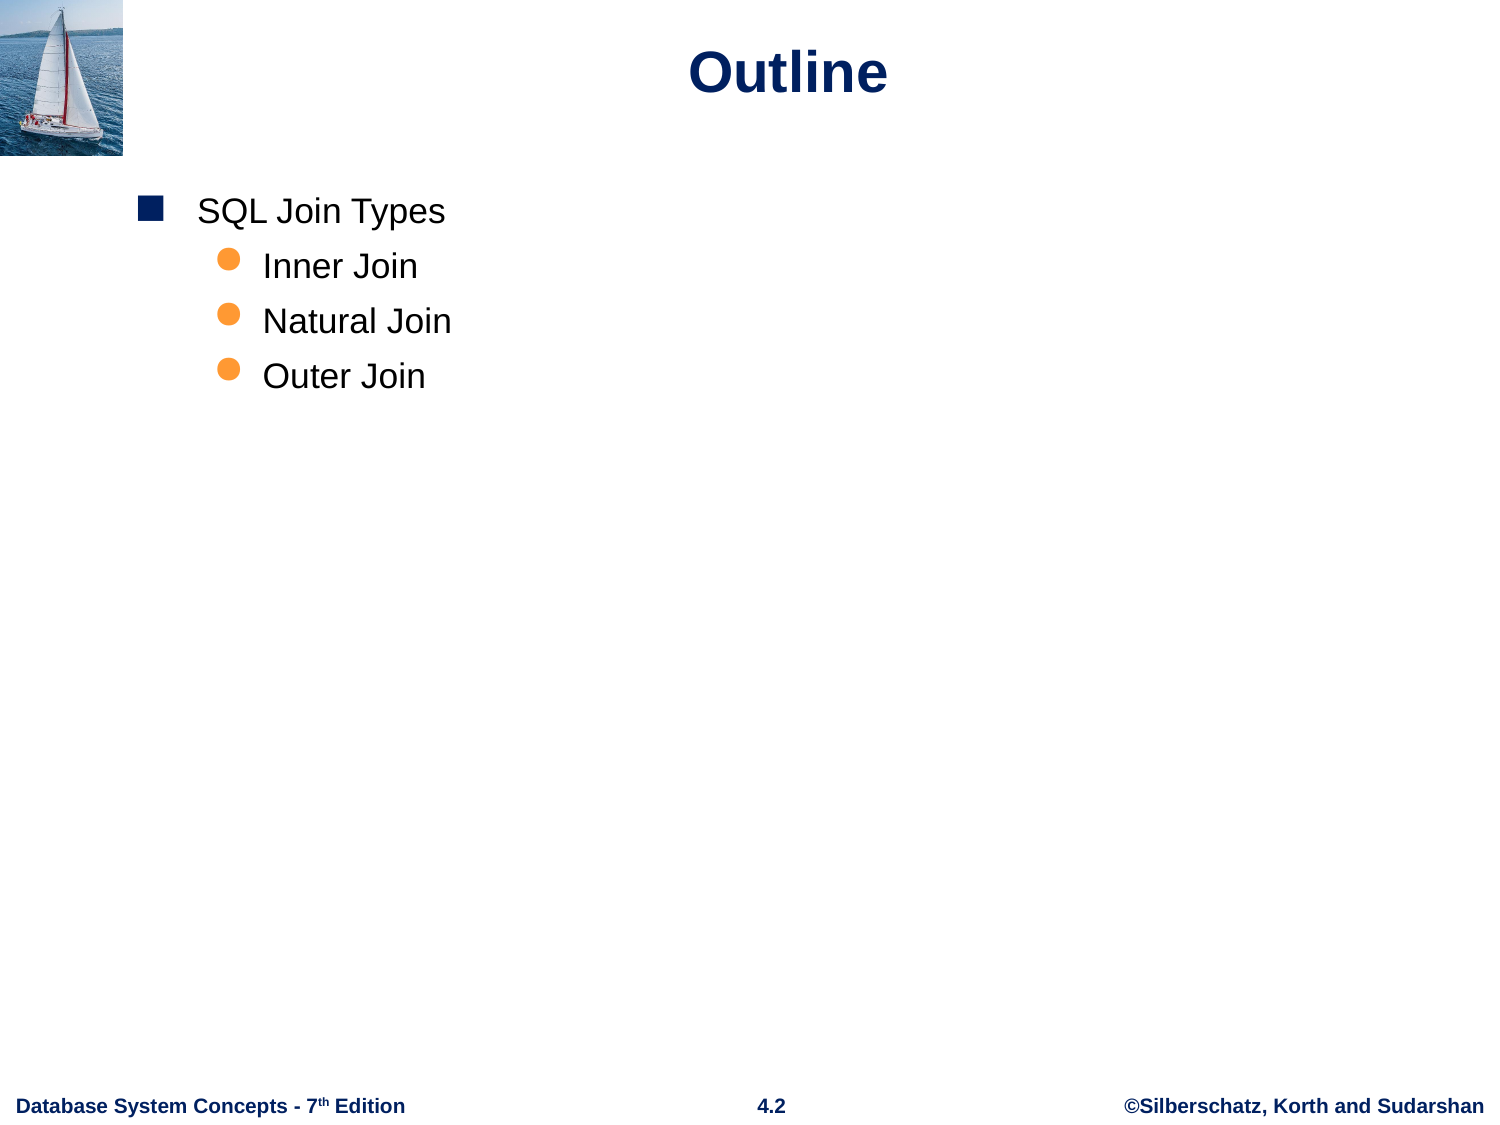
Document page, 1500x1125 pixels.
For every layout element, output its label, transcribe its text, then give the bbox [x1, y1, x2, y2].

list SQL Join Types Inner Join Natural Join Outer Join [126, 181, 1207, 860]
picture [0, 0, 123, 156]
title Outline [125, 18, 1452, 120]
